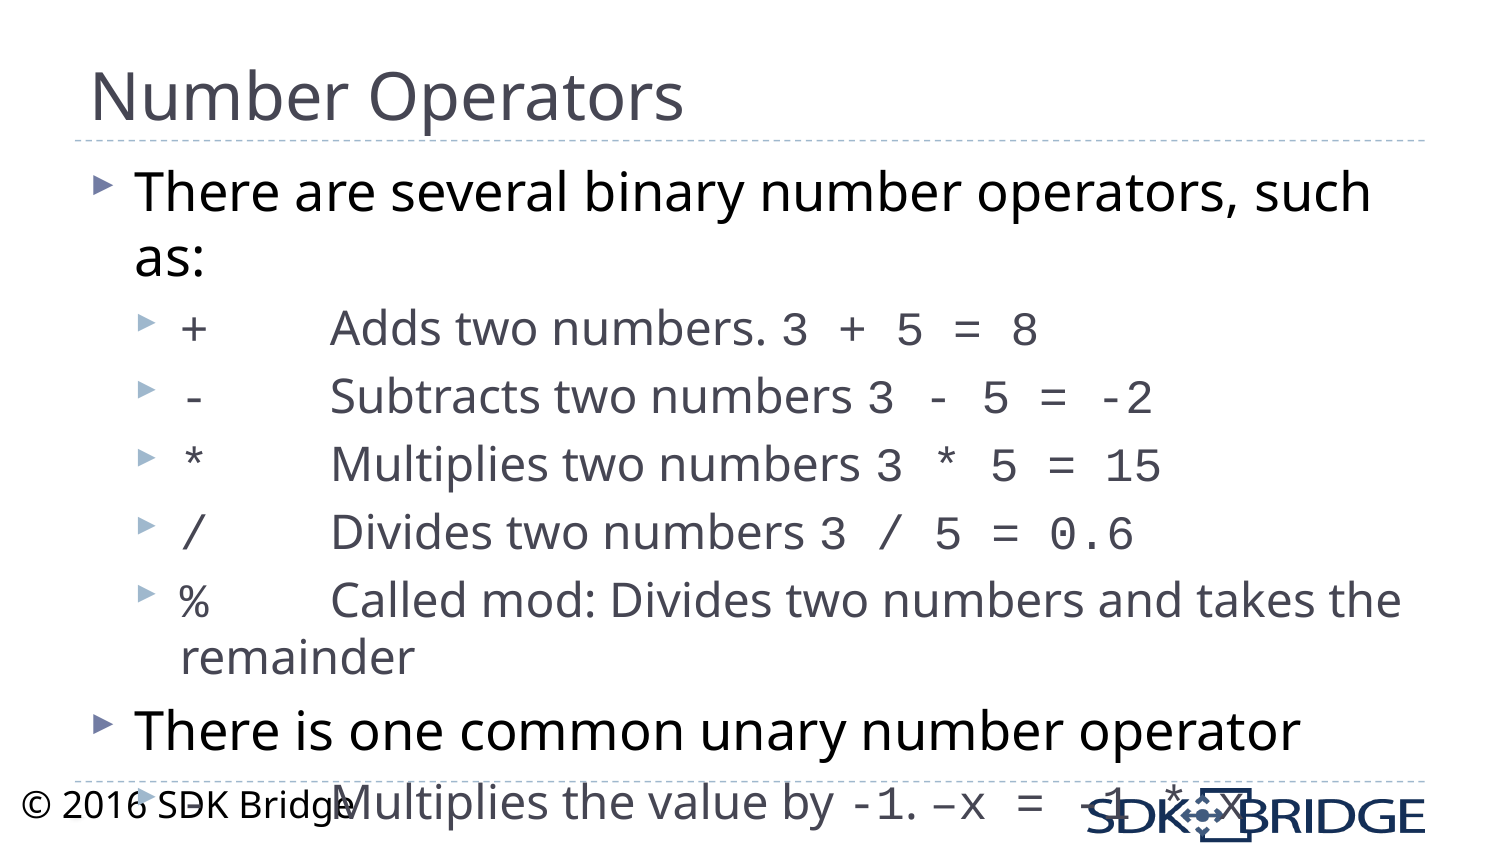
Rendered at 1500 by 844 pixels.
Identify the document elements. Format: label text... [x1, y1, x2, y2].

picture [1087, 788, 1425, 843]
list There are several binary number operators, such as: + Adds two numbers. 3 + 5 = 8 - Subtracts two numbers 3 - 5 = -2 * Multiplies two numbers 3 * 5 = 15 / Divides two numbers 3 / 5 = 0.6 % Called mod: Divides two numbers and takes the remainder There is one common unary number operator - Multiplies the value by -1. –x = -1 * x [75, 150, 1425, 758]
title Number Operators [75, 18, 1425, 141]
